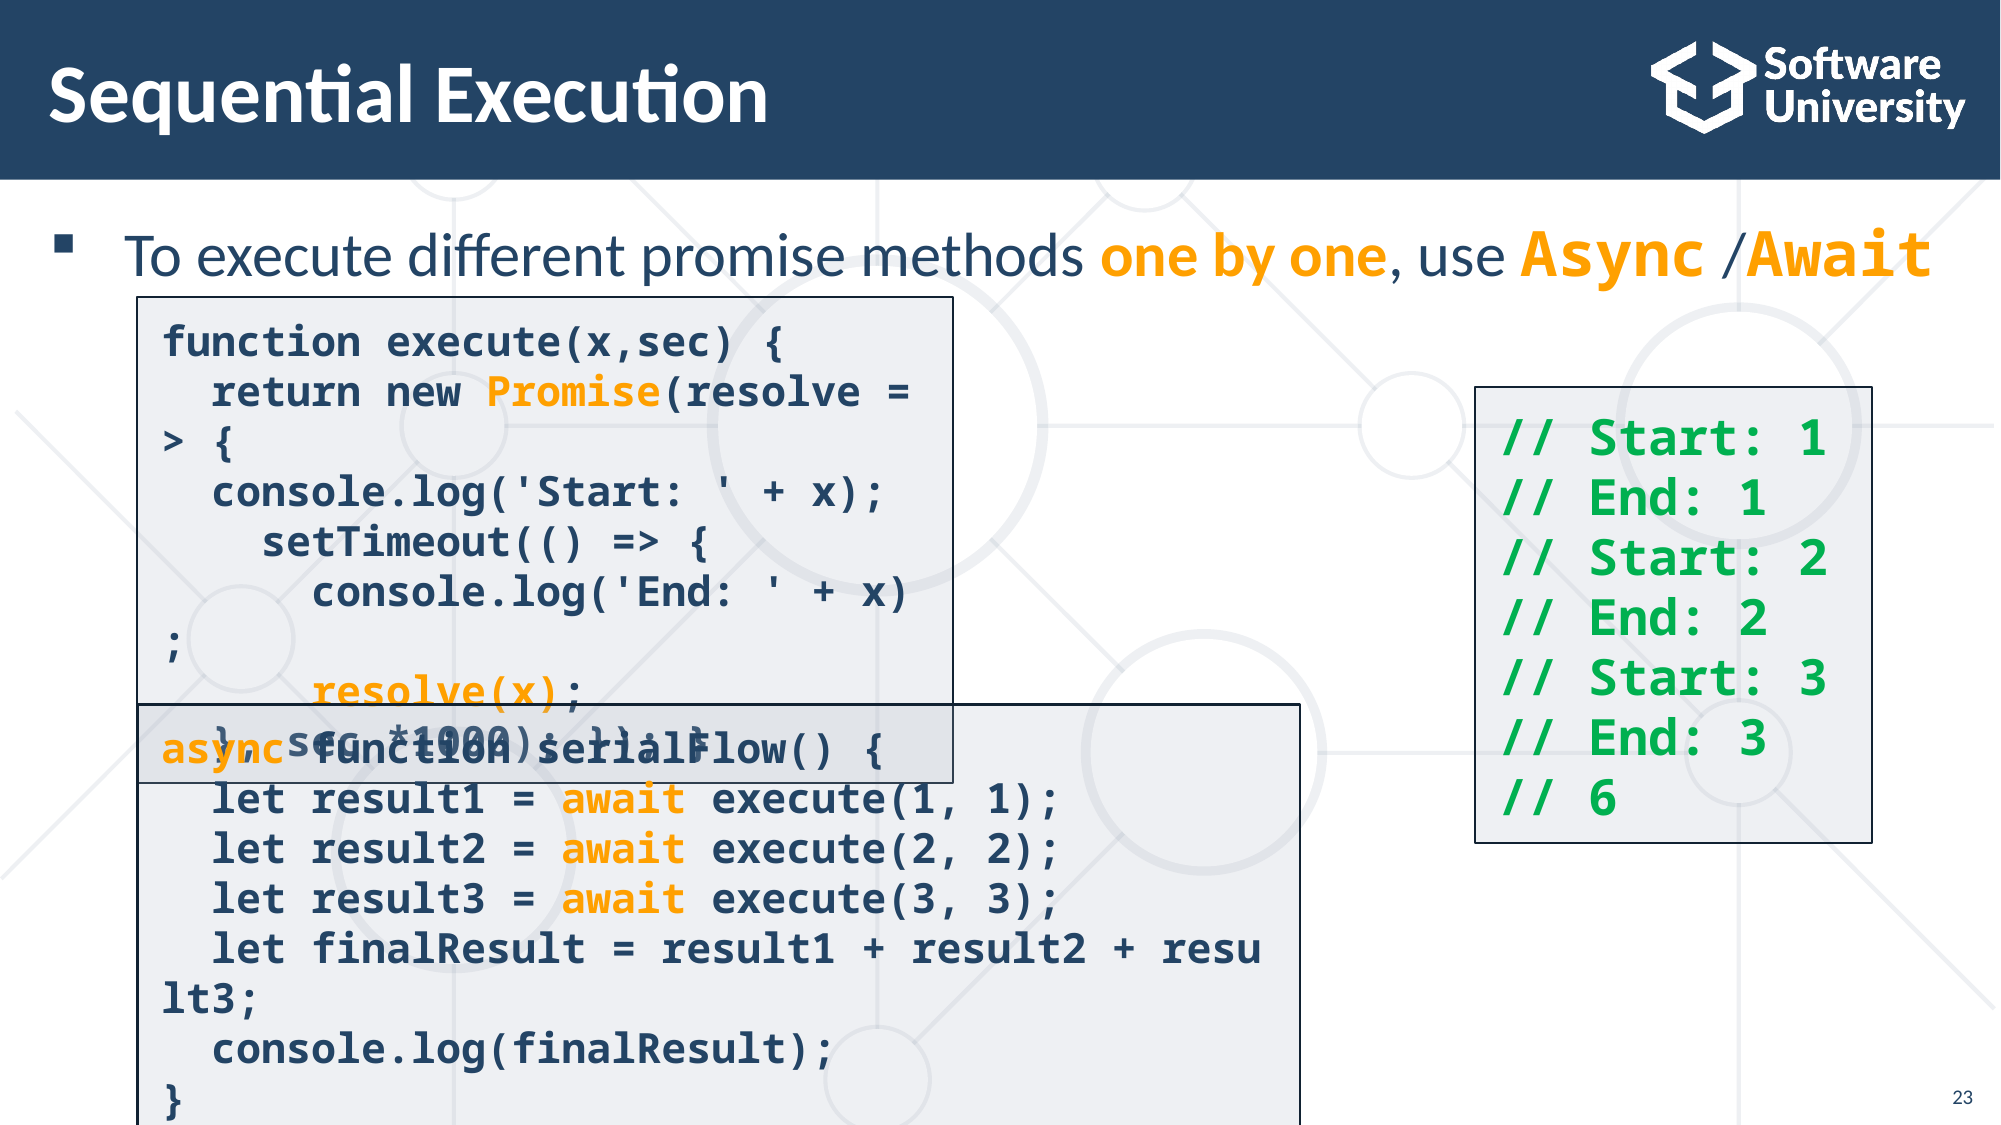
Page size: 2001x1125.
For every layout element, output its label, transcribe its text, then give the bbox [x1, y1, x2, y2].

text_box To execute different promise methods one by one, use Async /Await [34, 206, 2000, 297]
slide_number 23 [1927, 1067, 1989, 1117]
text_box function execute(x,sec) { return new Promise(resolve => { console.log('Start: ' + x); setTimeout(() => { console.log('End: ' + x); resolve(x); }, sec *1000); }); } [137, 297, 954, 704]
text_box // Start: 1 // End: 1 // Start: 2 // End: 2 // Start: 3 // End: 3 // 6 [1475, 387, 1873, 843]
text_box async function serialFlow() { let result1 = await execute(1, 1); let result2 = await execute(2, 2); let result3 = await execute(3, 3); let finalResult = result1 + result2 + result3; console.log(finalResult); } [137, 704, 1300, 1125]
picture [1651, 41, 1966, 134]
title Sequential Execution [31, 16, 1625, 162]
